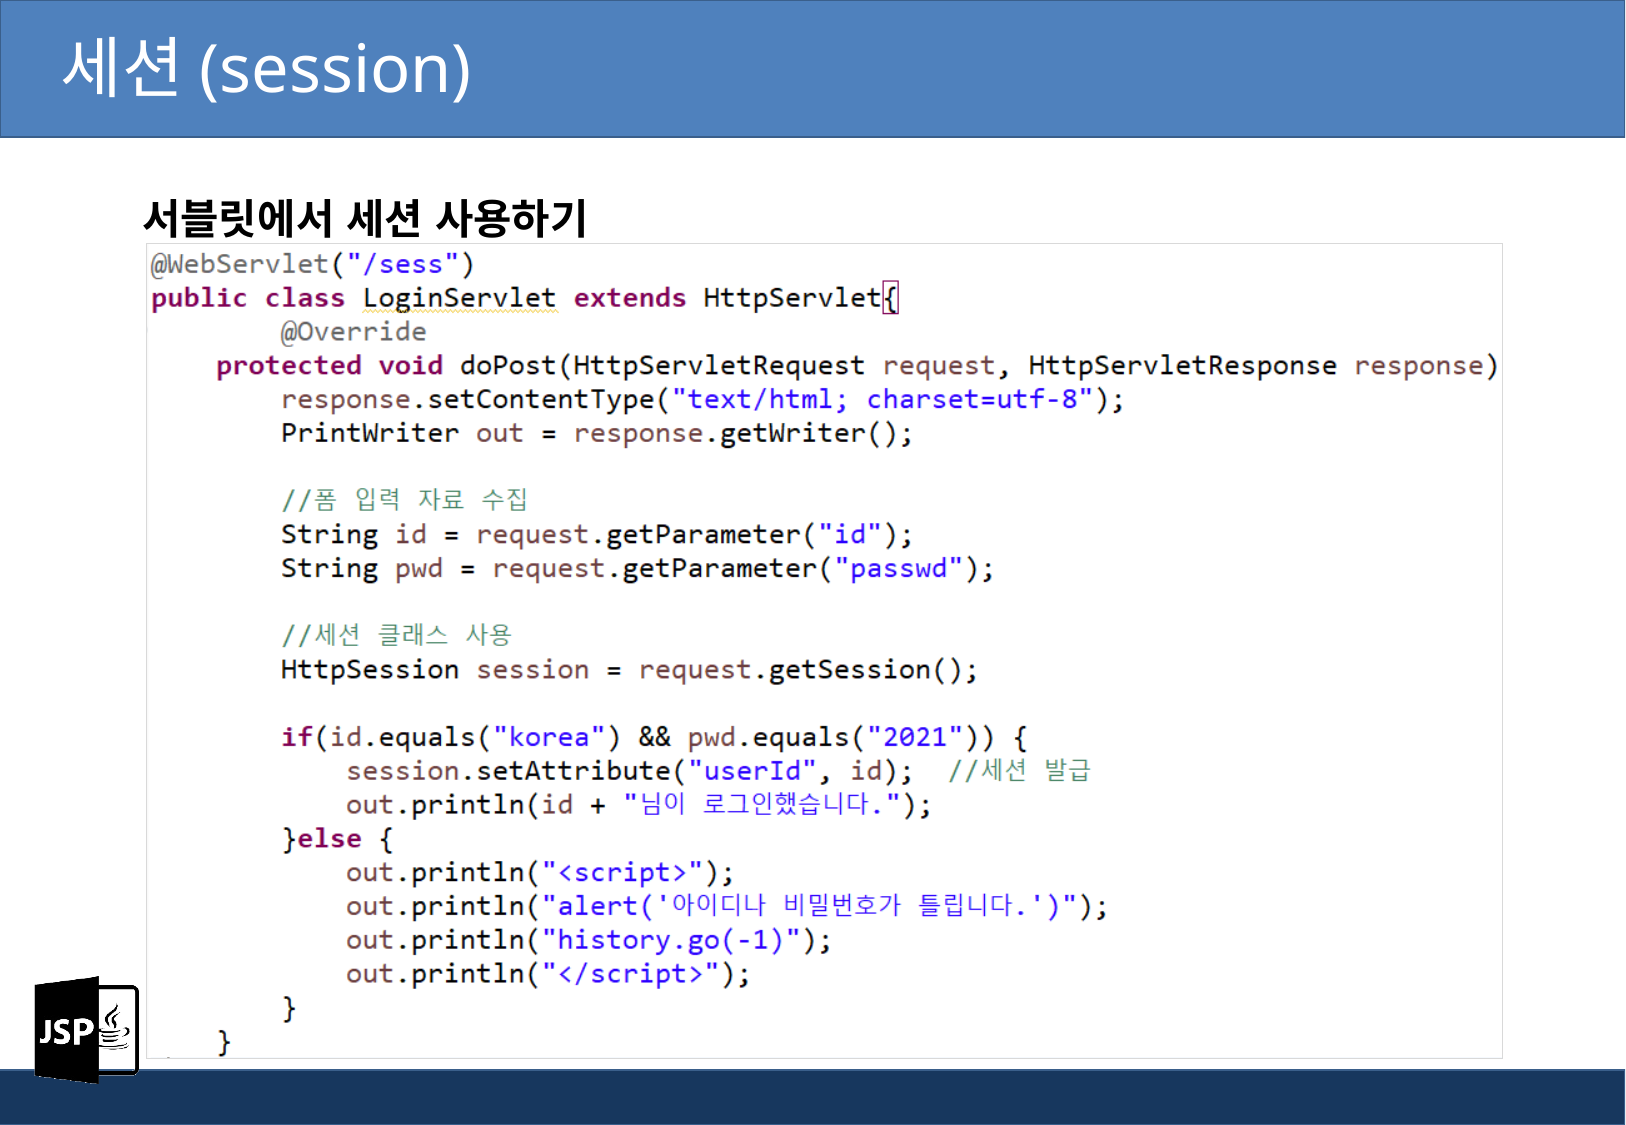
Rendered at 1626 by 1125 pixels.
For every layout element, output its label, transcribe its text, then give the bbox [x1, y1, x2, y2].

text_box 세션(session) [0, 0, 1312, 136]
picture [145, 243, 1503, 1059]
picture [32, 976, 141, 1084]
text_box 서블릿에서 세션 사용하기 [127, 160, 1522, 251]
